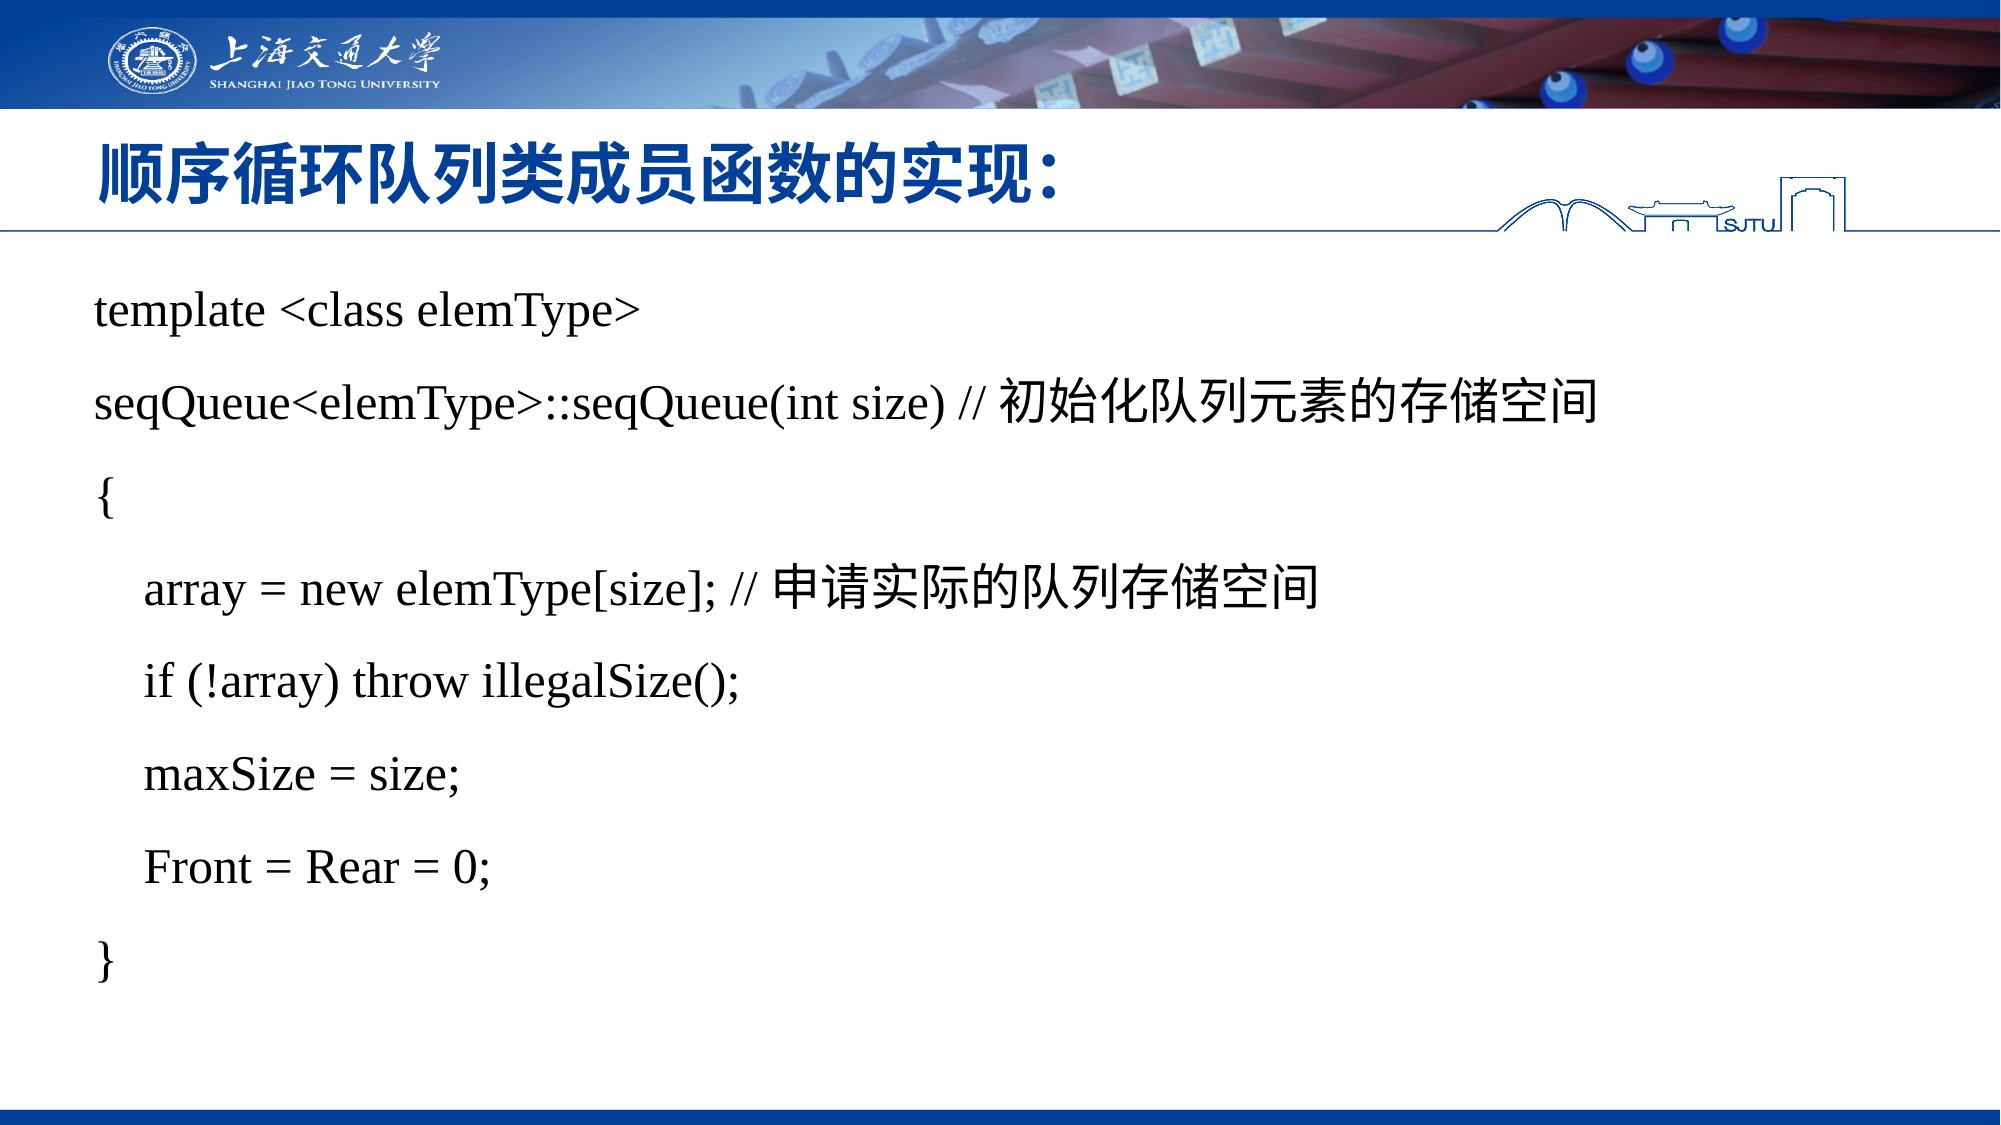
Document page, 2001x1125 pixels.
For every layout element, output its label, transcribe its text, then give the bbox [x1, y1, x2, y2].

list template <class elemType> seqQueue<elemType>::seqQueue(int size) //初始化队列元素的存储空间 { array = new elemType[size]; //申请实际的队列存储空间 if (!array) throw illegalSize(); maxSize = size; Front = Rear = 0; } [78, 257, 1910, 1015]
title 顺序循环队列类成员函数的实现： [52, 130, 1884, 225]
picture [0, 0, 2001, 109]
